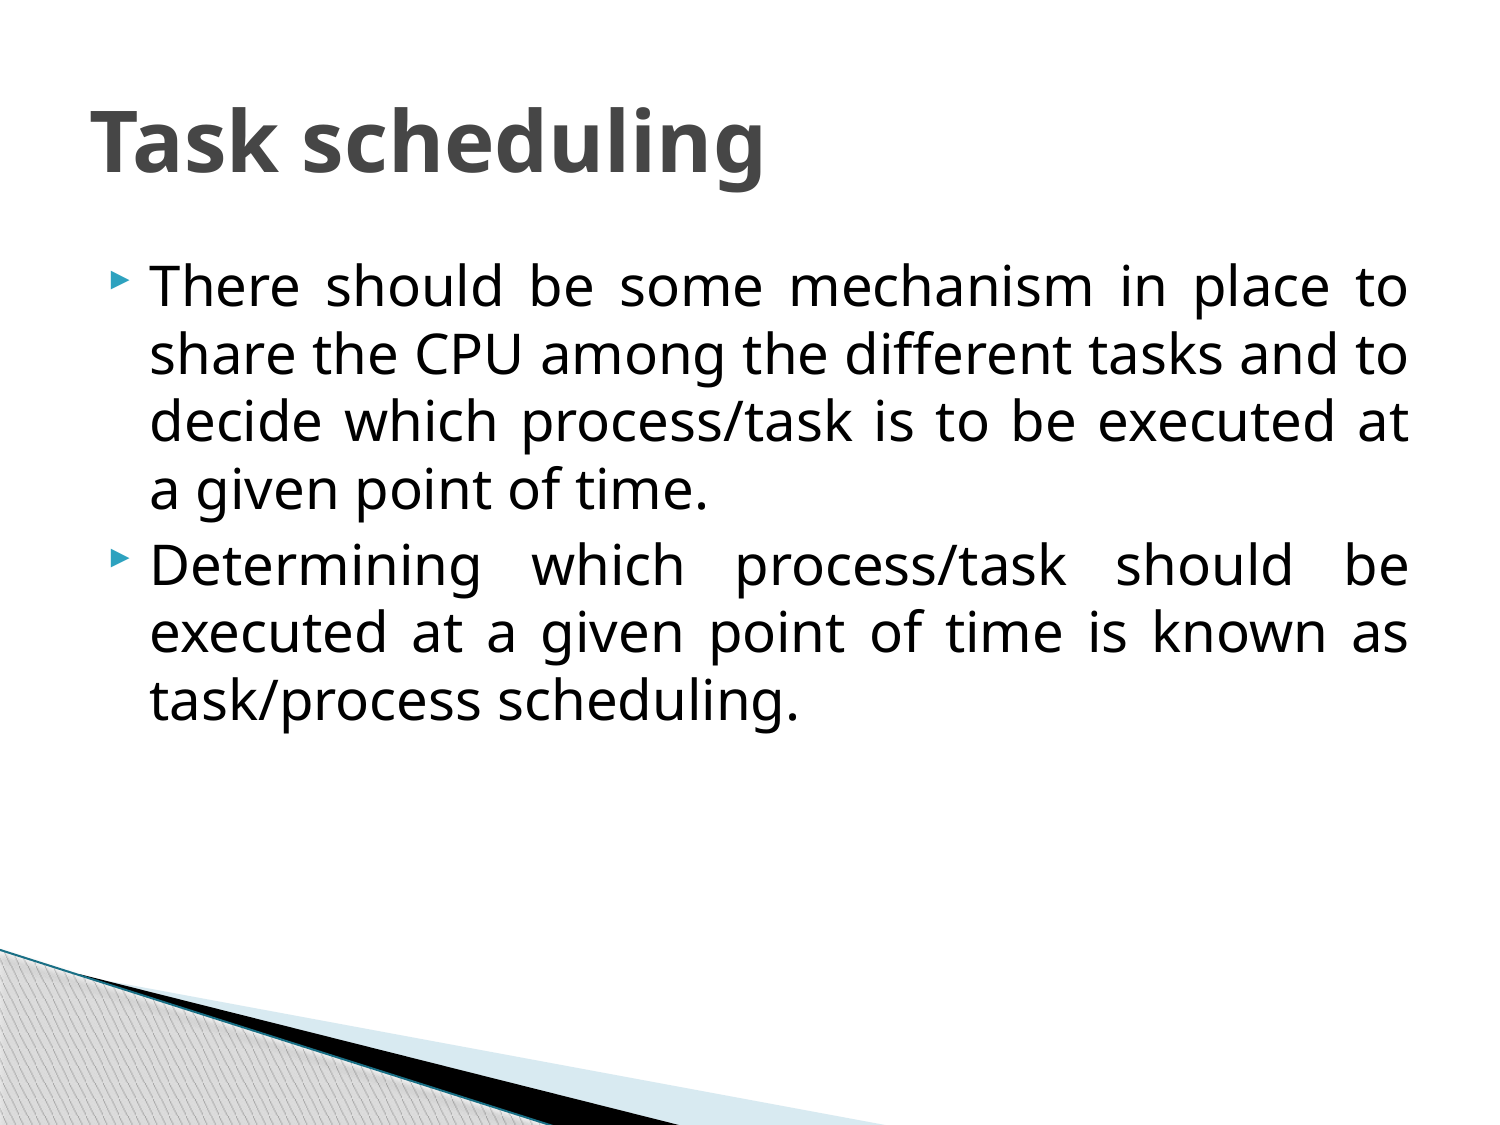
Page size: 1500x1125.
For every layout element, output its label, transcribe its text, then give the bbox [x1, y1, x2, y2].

list There should be some mechanism in place to share the CPU among the different tasks and to decide which process/task is to be executed at a given point of time. Determining which process/task should be executed at a given point of time is known as task/process scheduling. [75, 243, 1425, 986]
title Task scheduling [75, 45, 1425, 233]
